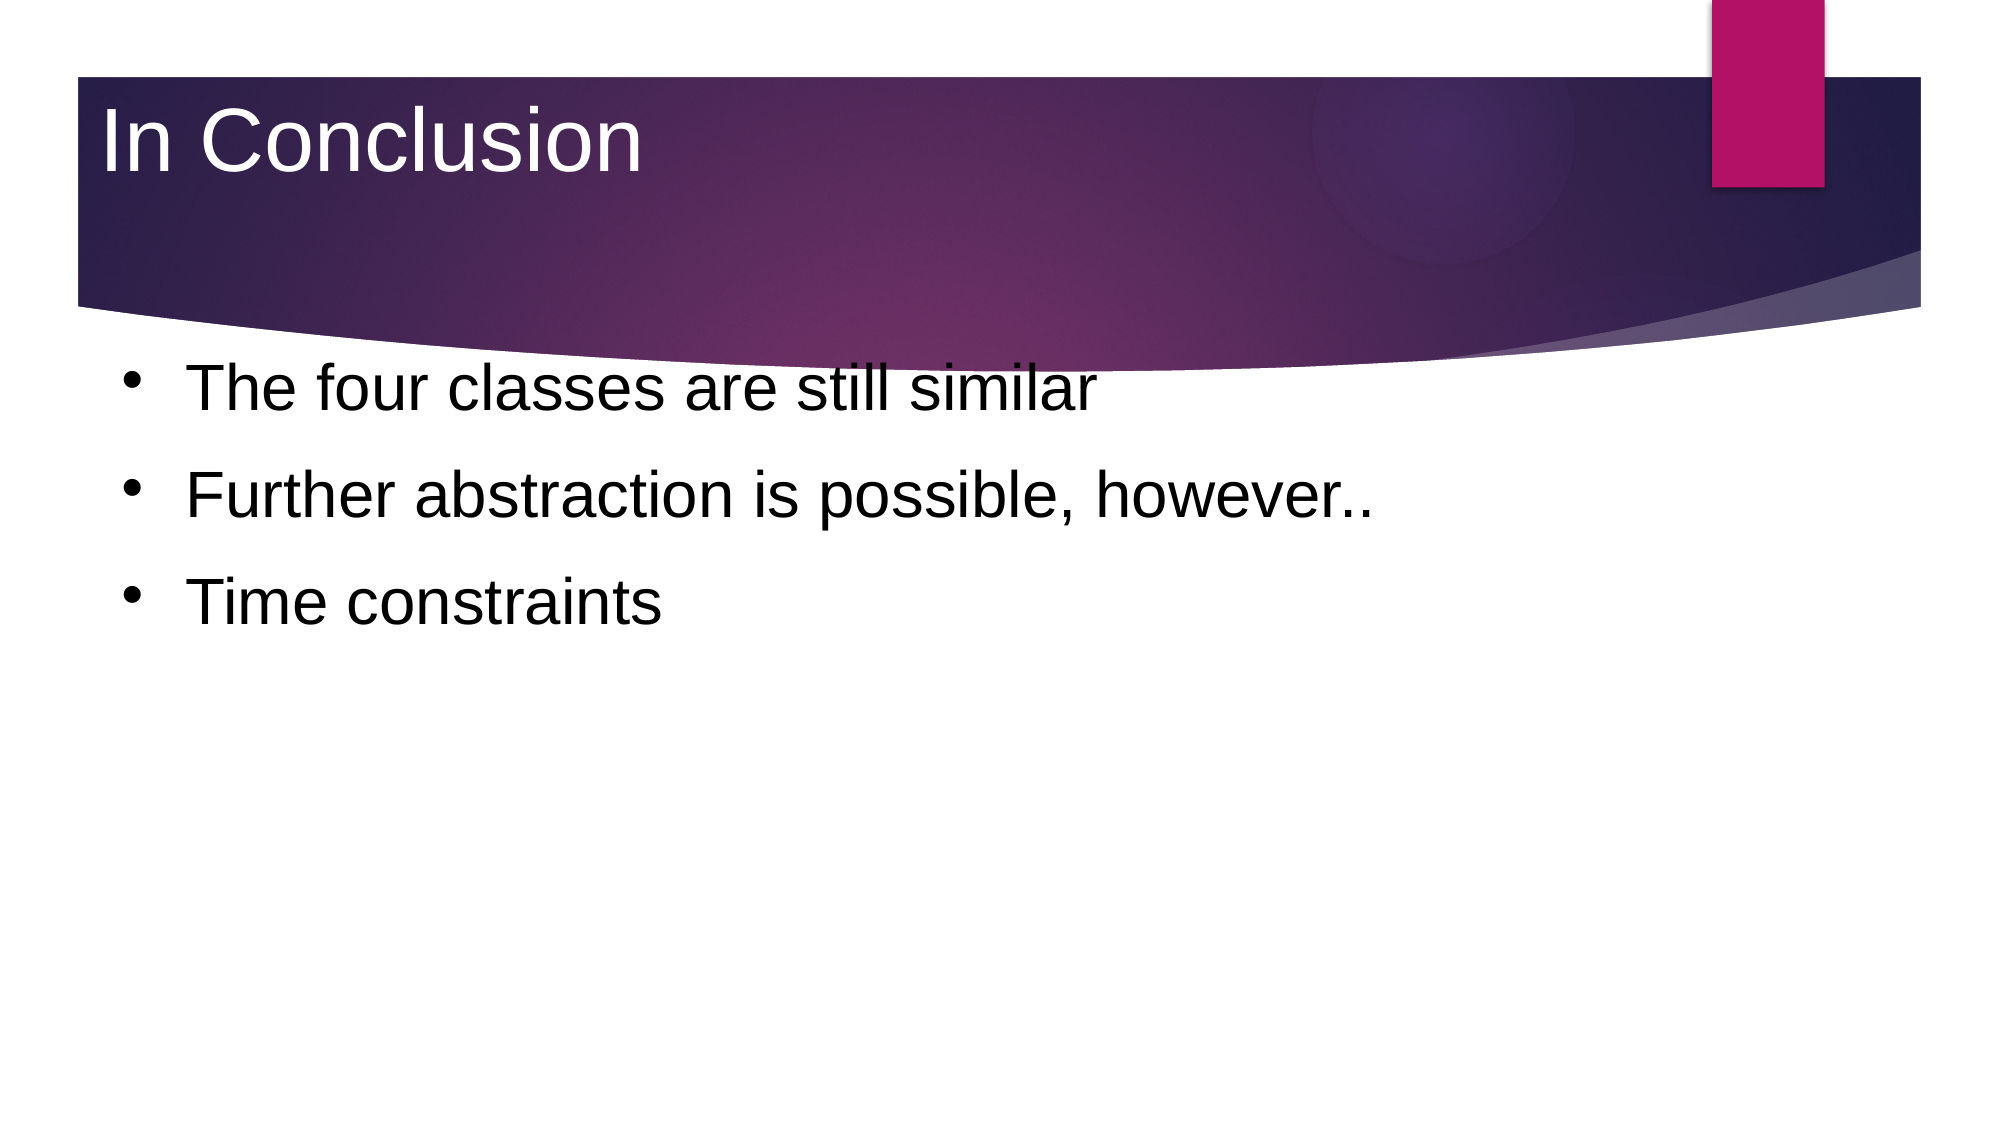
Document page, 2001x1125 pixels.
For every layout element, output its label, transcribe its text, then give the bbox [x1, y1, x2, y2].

text_box In Conclusion [100, 42, 1493, 229]
text_box The four classes are still similar Further abstraction is possible, however.. Time constraints [100, 344, 1900, 924]
